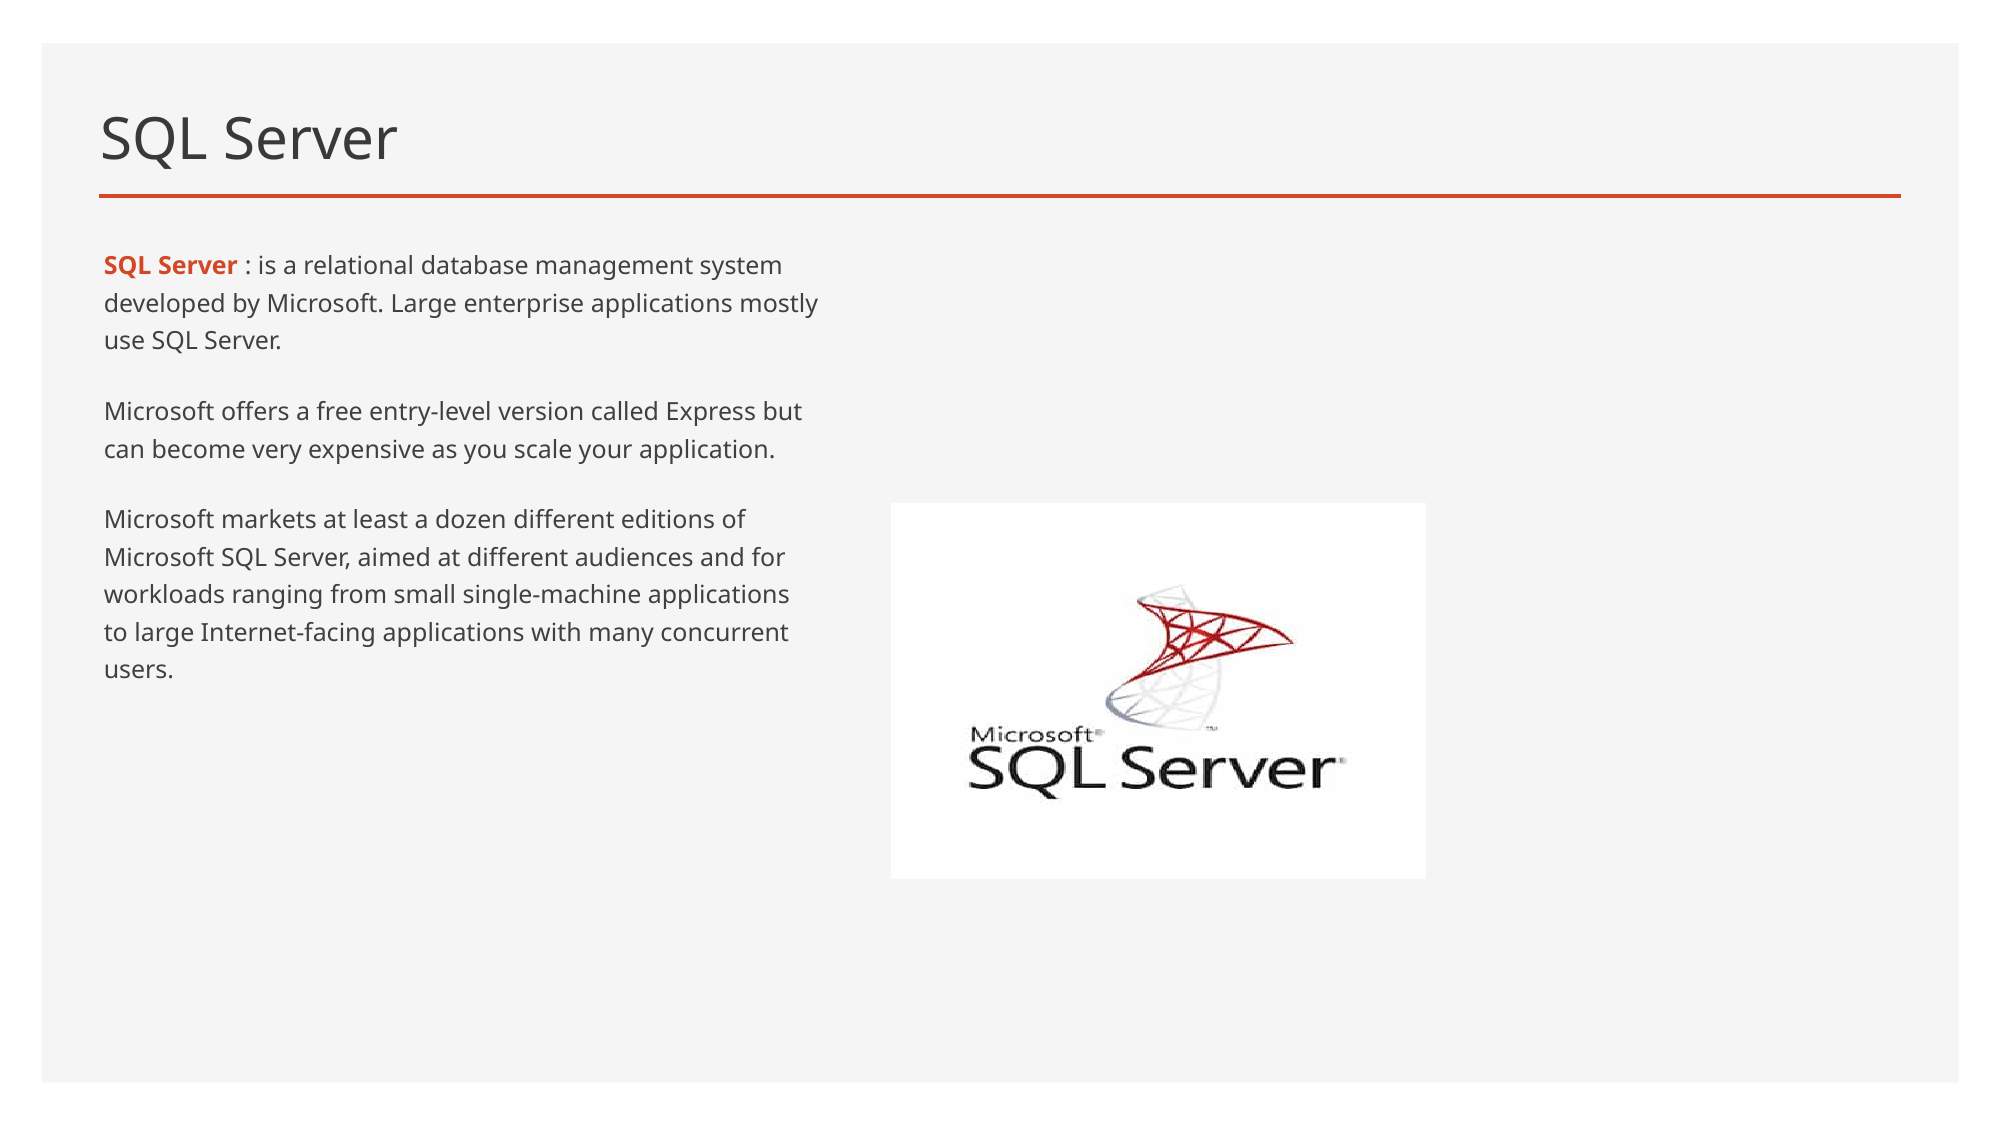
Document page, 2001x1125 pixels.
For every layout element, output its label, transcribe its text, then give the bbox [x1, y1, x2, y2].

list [891, 503, 1426, 879]
title SQL Server [85, 73, 1214, 179]
list SQL Server : is a relational database management system developed by Microsoft. Large enterprise applications mostly use SQL Server. Microsoft offers a free entry-level version called Express but can become very expensive as you scale your application. Microsoft markets at least a dozen different editions of Microsoft SQL Server, aimed at different audiences and for workloads ranging from small single-machine applications to large Internet-facing applications with many concurrent users. [88, 234, 837, 1021]
